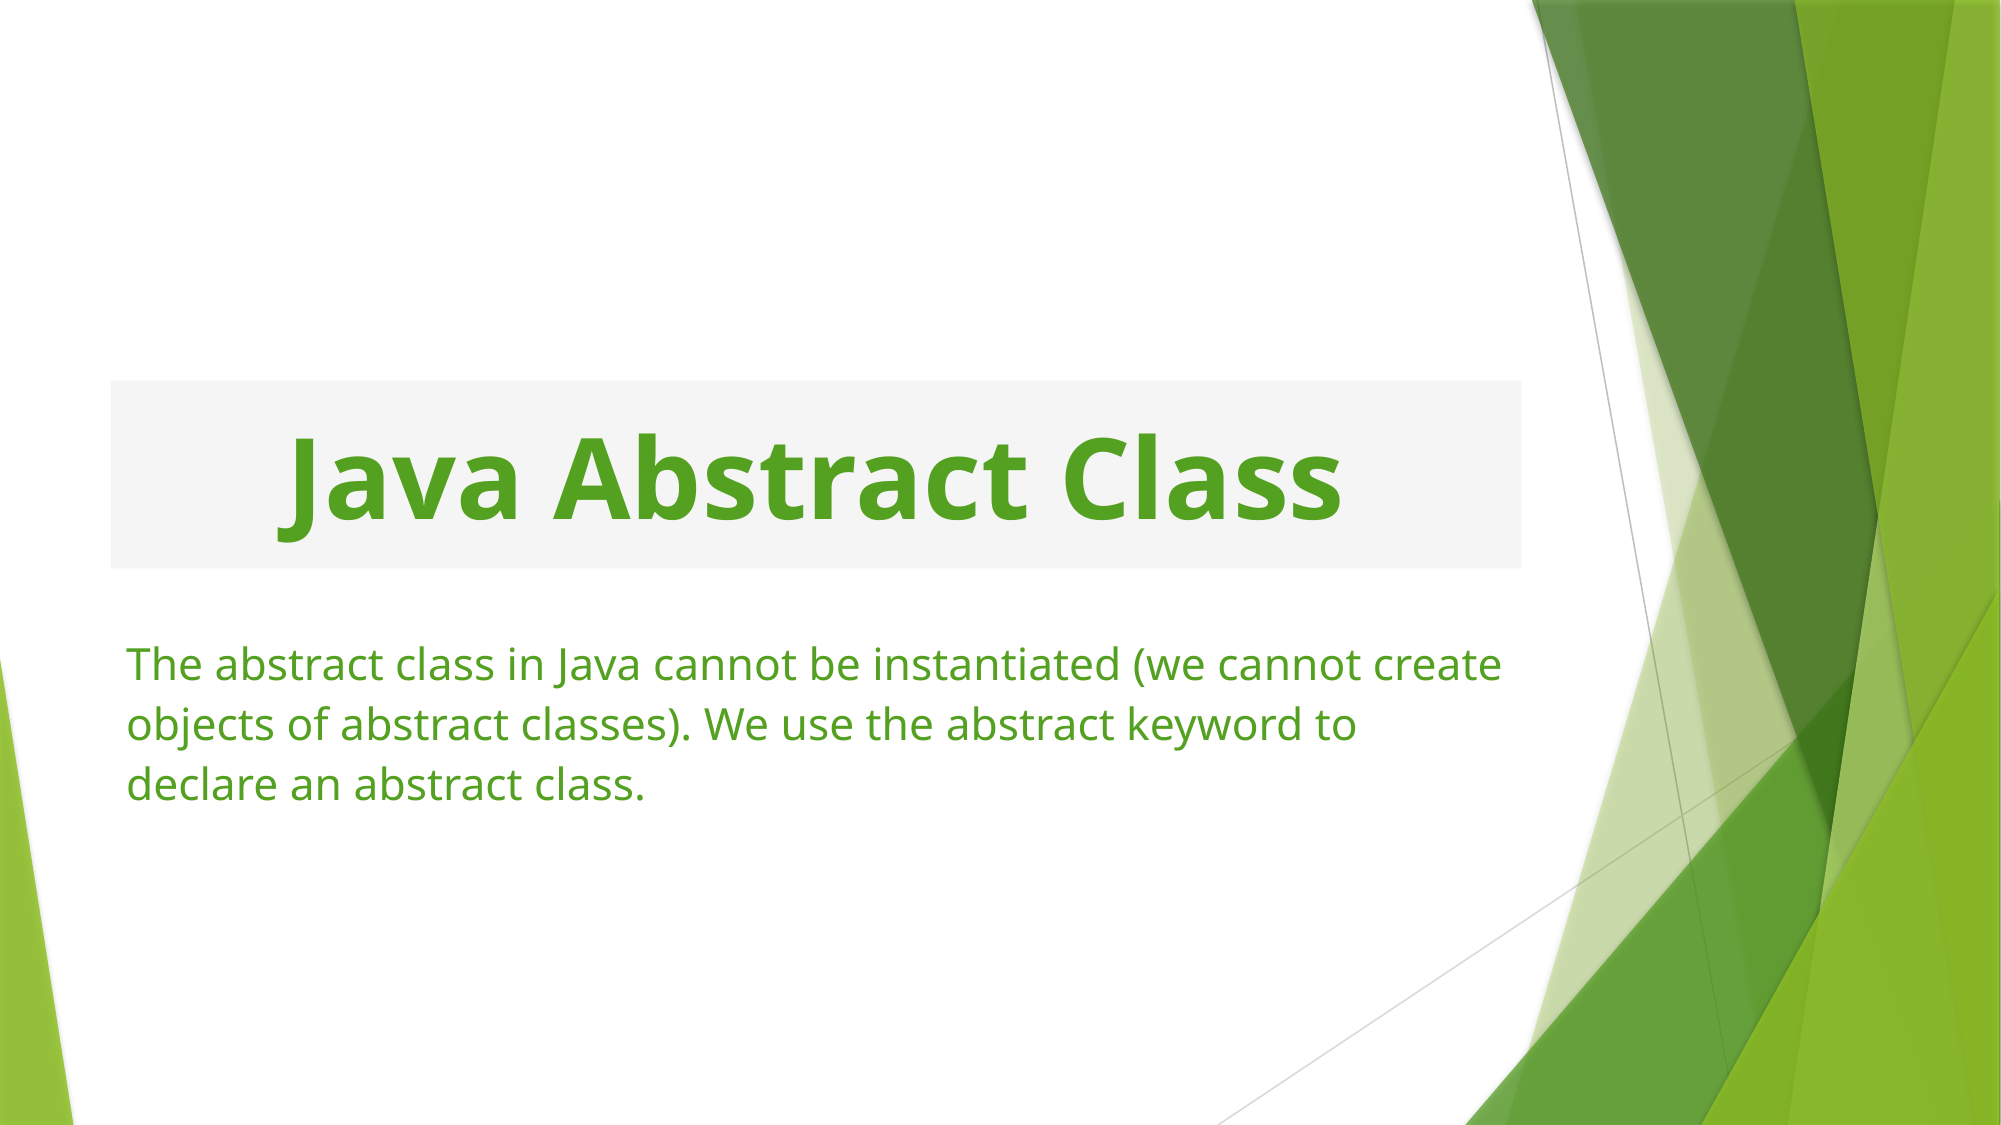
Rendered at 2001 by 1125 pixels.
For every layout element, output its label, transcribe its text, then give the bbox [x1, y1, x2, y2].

title Java Abstract Class [111, 380, 1522, 569]
list The abstract class in Java cannot be instantiated (we cannot create objects of abstract classes). We use the abstract keyword to declare an abstract class. [111, 624, 1522, 822]
